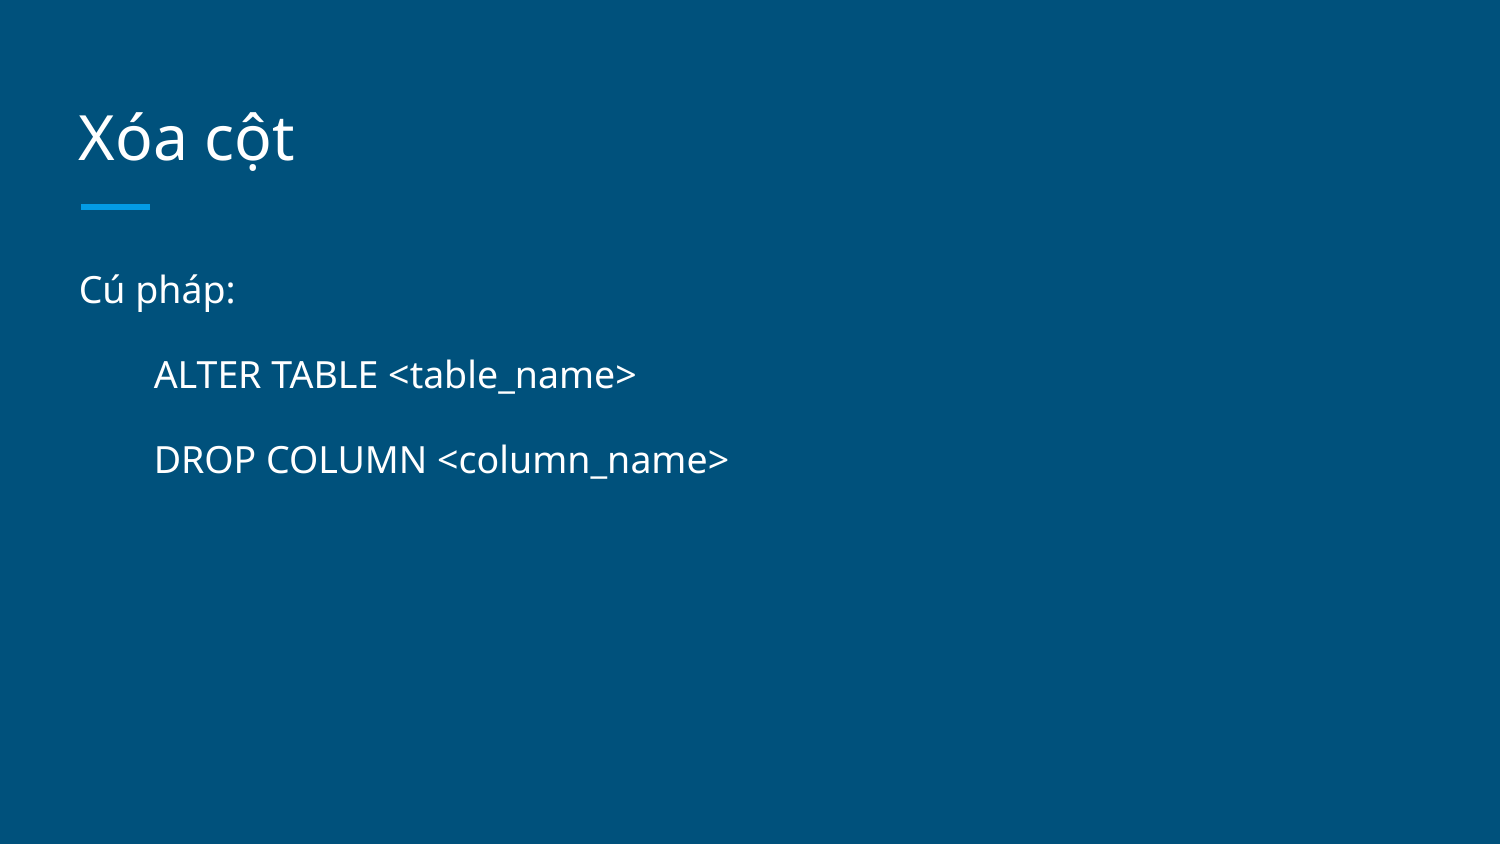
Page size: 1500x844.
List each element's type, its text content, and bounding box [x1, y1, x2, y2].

title Xóa cột [63, 75, 1437, 188]
list Cú pháp: ALTER TABLE <table_name> DROP COLUMN <column_name> [63, 244, 1437, 750]
